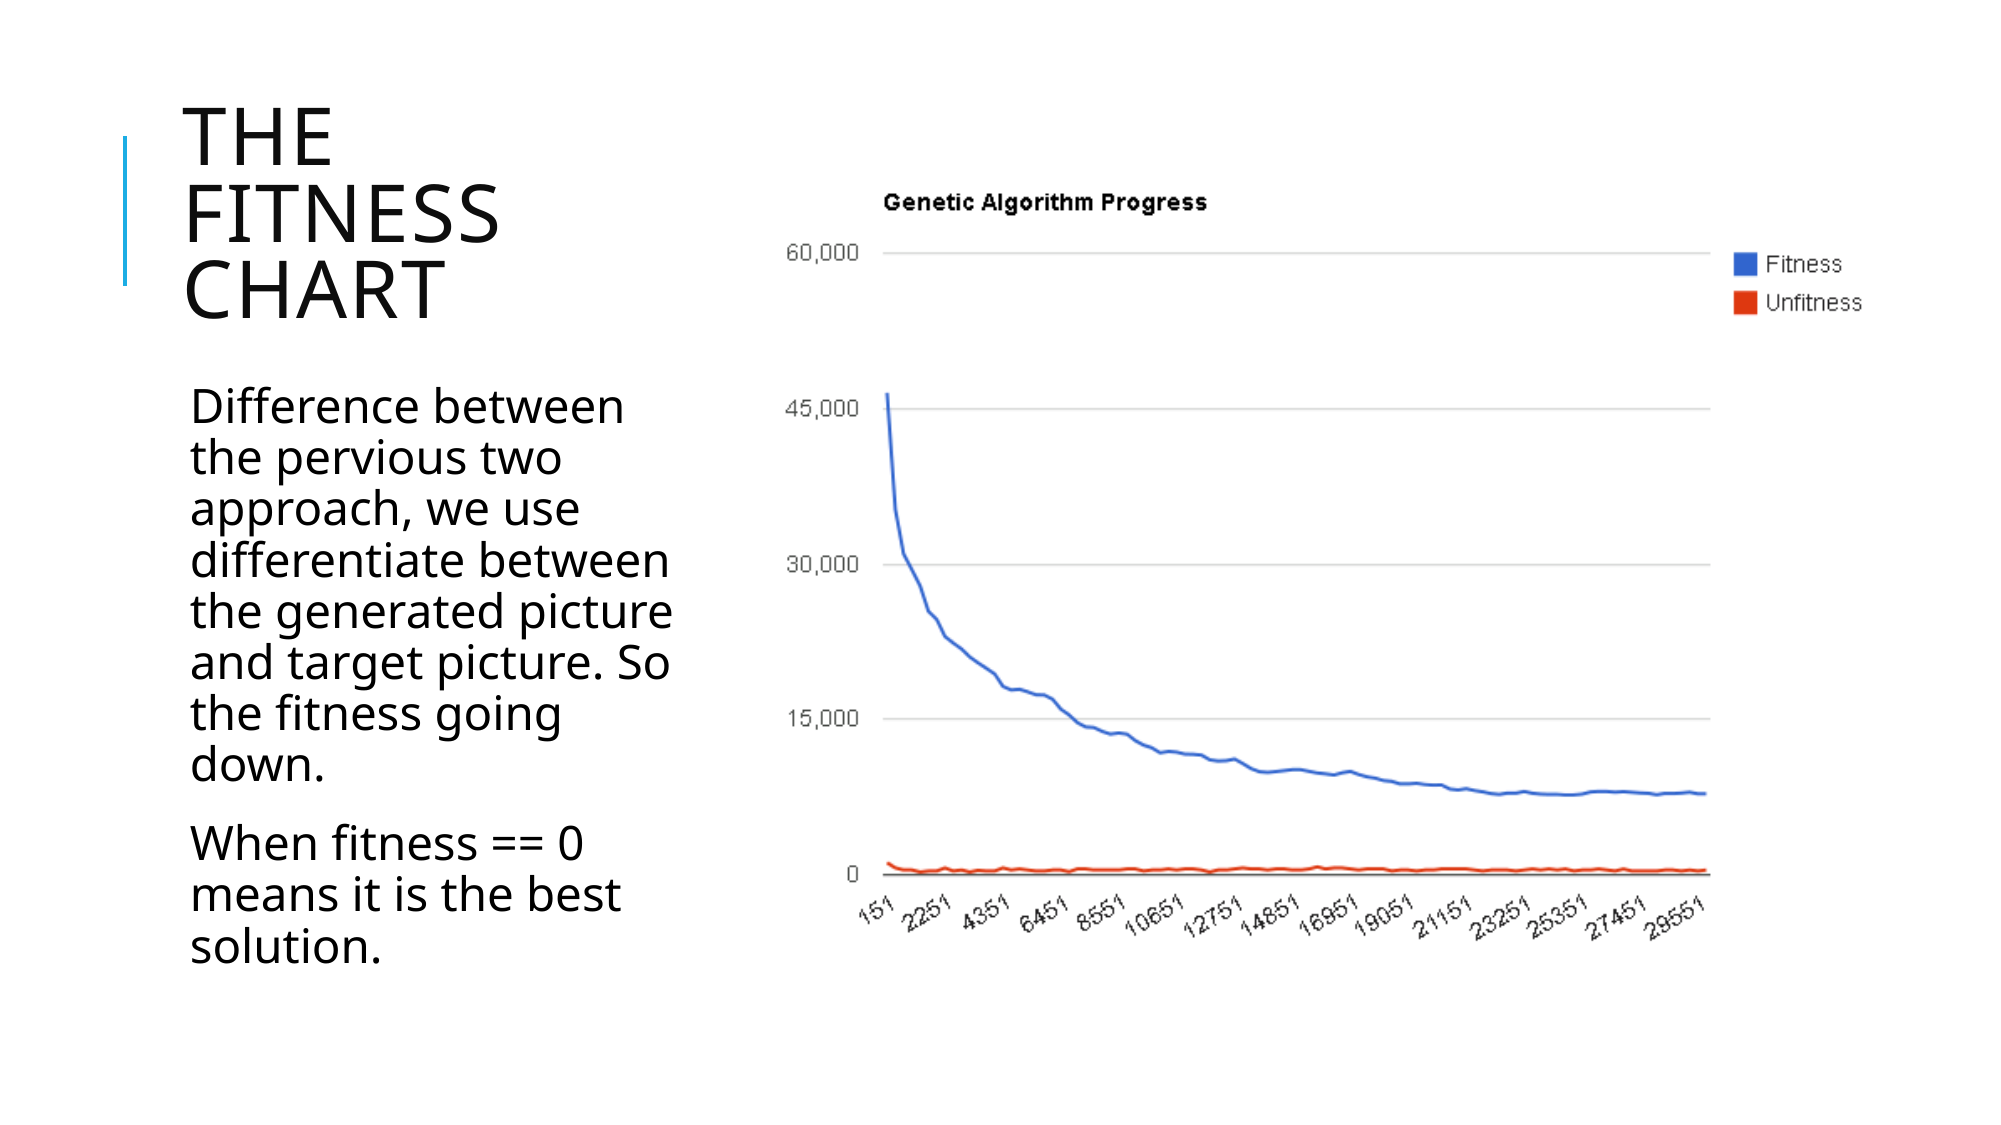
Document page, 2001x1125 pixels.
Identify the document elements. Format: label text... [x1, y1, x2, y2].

picture [761, 146, 1896, 978]
title The fitness chart [168, 96, 682, 342]
list Difference between the pervious two approach, we use differentiate between the generated picture and target picture. So the fitness going down. When fitness == 0 means it is the best solution. [168, 375, 682, 1020]
